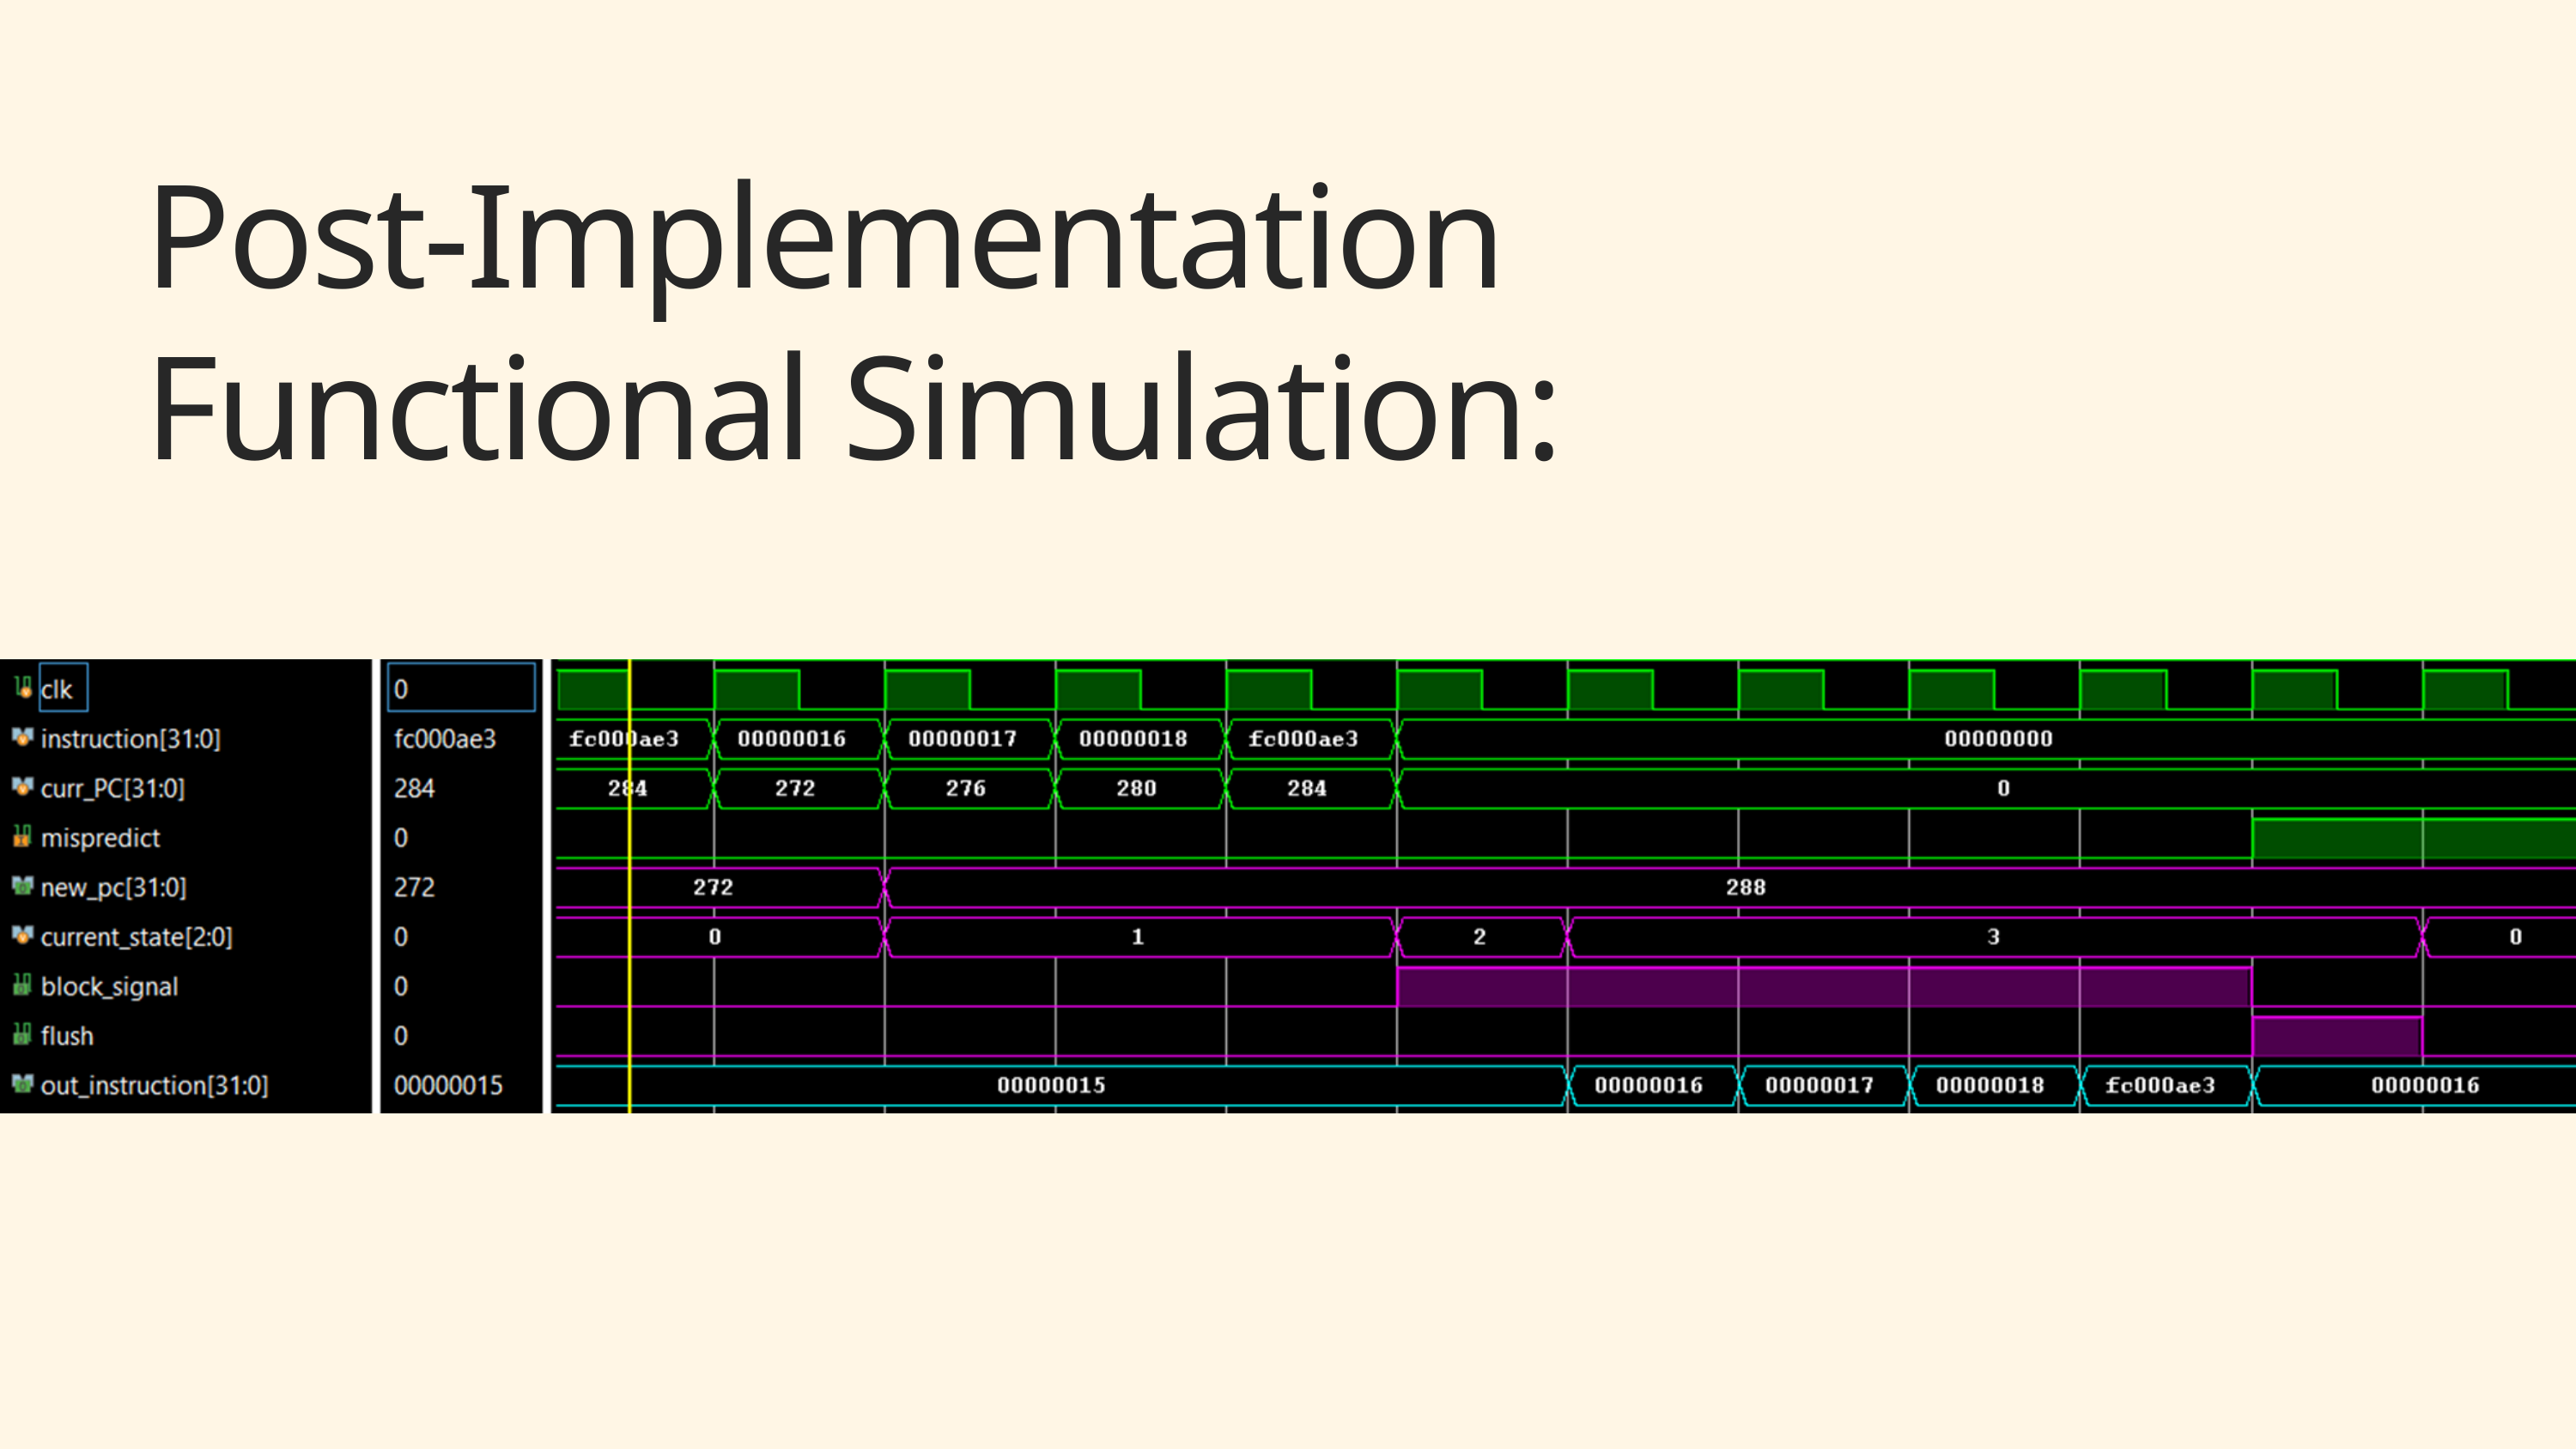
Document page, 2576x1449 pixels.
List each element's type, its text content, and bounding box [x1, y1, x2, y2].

text_box Post-Implementation Functional Simulation: [144, 144, 2181, 488]
text_box [0, 659, 2576, 1114]
